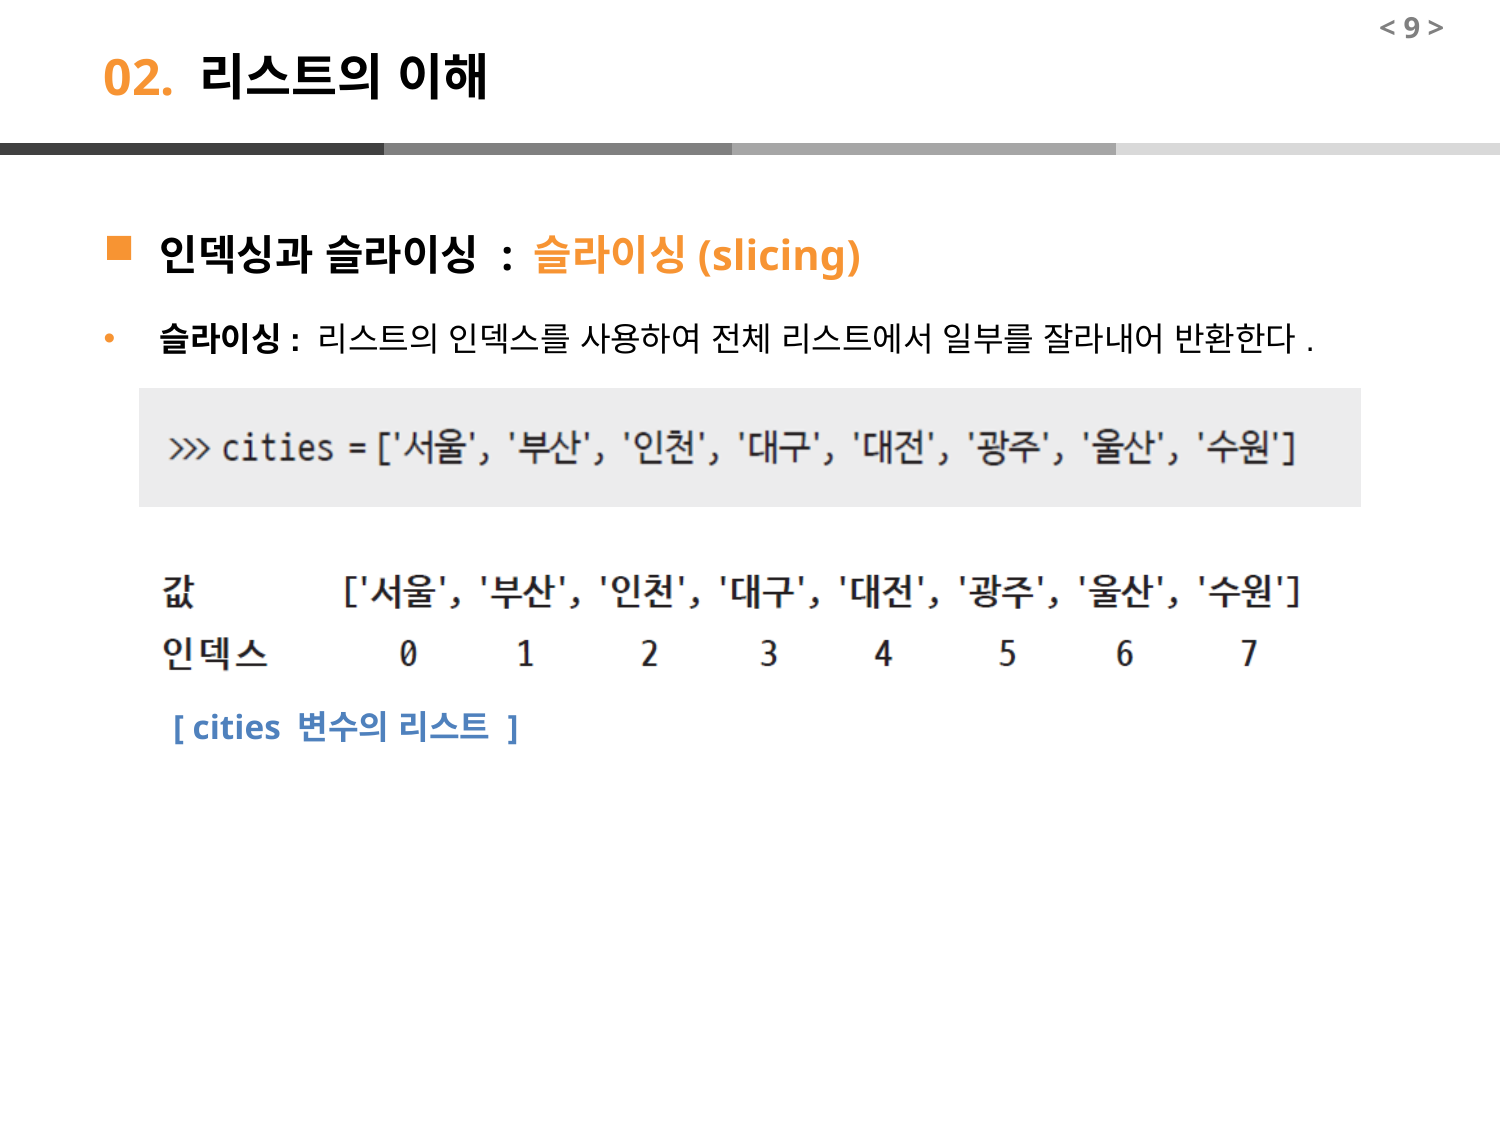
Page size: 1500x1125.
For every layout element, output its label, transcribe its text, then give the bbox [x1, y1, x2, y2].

picture [159, 562, 1307, 687]
text_box < 9 > [1364, 0, 1500, 59]
text_box 슬라이싱: 리스트의 인덱스를 사용하여 전체 리스트에서 일부를 잘라내어 반환한다. [88, 290, 1471, 362]
list 인덱싱과 슬라이싱 : 슬라이싱(slicing) [88, 196, 1436, 290]
text_box [ cities 변수의 리스트 ] [158, 696, 596, 756]
picture [138, 388, 1362, 507]
title 02. 리스트의 이해 [88, 30, 1211, 121]
